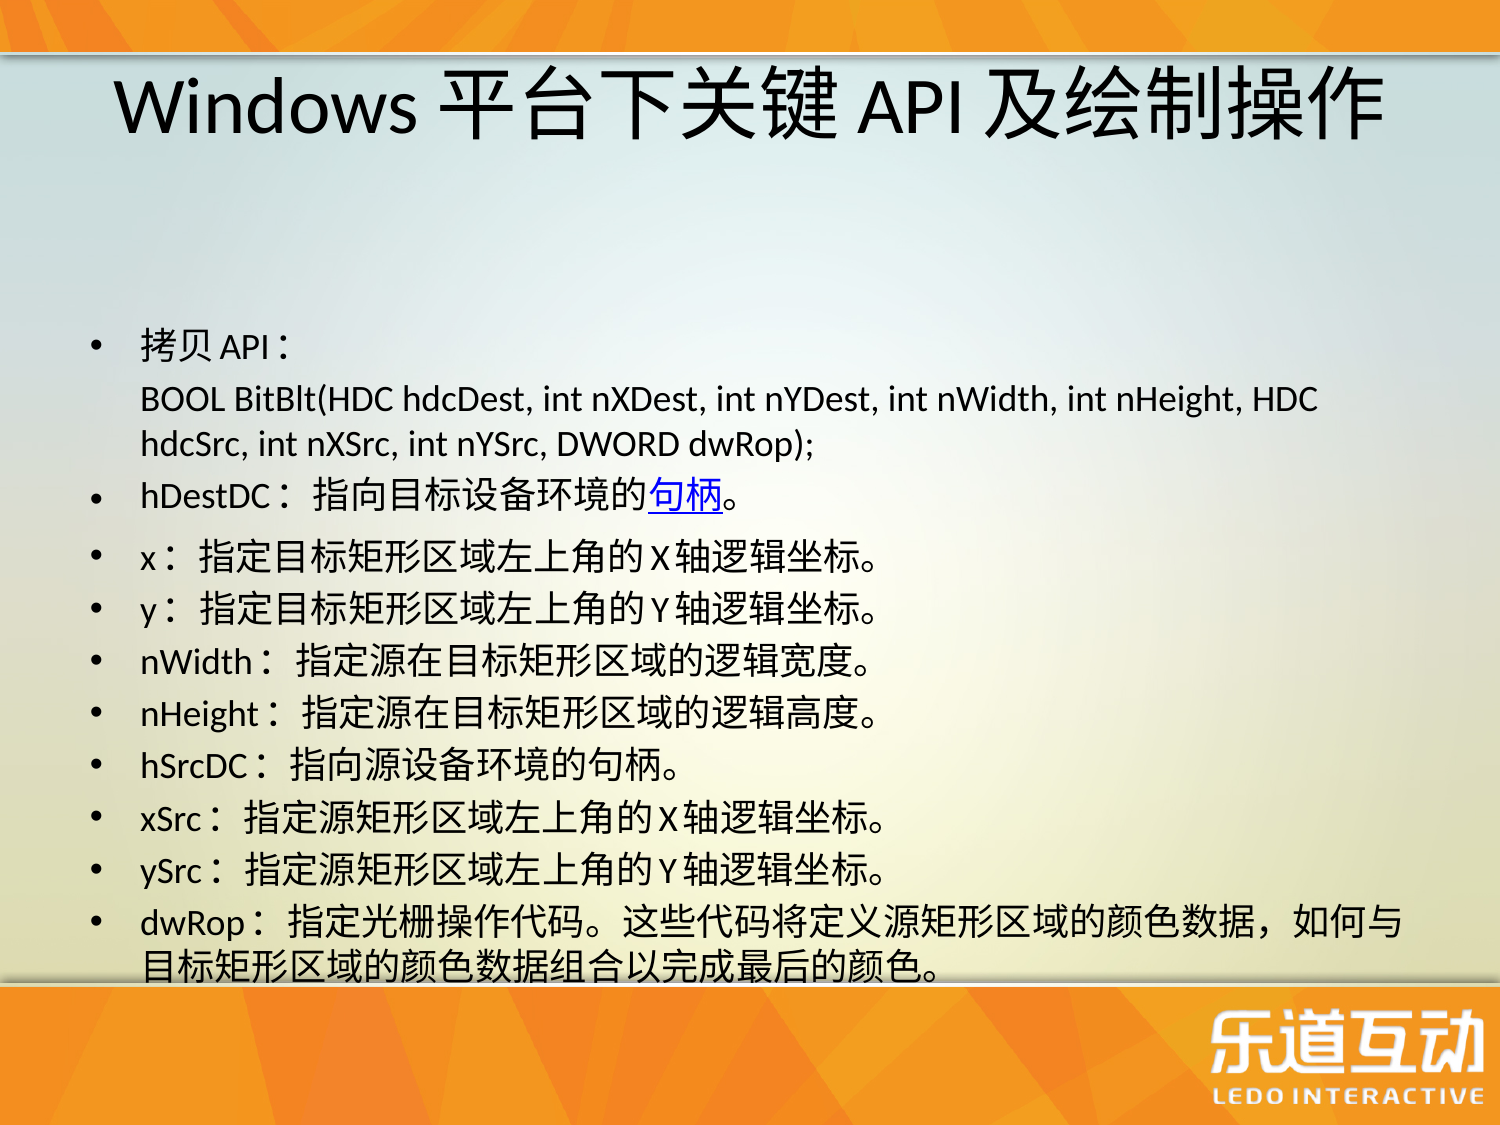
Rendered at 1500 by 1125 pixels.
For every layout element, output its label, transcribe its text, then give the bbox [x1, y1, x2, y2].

list 拷贝API： BOOL BitBlt(HDC hdcDest, int nXDest, int nYDest, int nWidth, int nHeight, HDC hdcSrc, int nXSrc, int nYSrc, DWORD dwRop); hDestDC：指向目标设备环境的句柄。 x：指定目标矩形区域左上角的X轴逻辑坐标。 y：指定目标矩形区域左上角的Y轴逻辑坐标。 nWidth：指定源在目标矩形区域的逻辑宽度。 nHeight：指定源在目标矩形区域的逻辑高度。 hSrcDC：指向源设备环境的句柄。 xSrc：指定源矩形区域左上角的X轴逻辑坐标。 ySrc：指定源矩形区域左上角的Y轴逻辑坐标。 dwRop：指定光栅操作代码。这些代码将定义源矩形区域的颜色数据，如何与目标矩形区域的颜色数据组合以完成最后的颜色。 [75, 262, 1425, 1005]
title Windows平台下关键API及绘制操作 [75, 45, 1425, 233]
picture [0, 0, 1500, 1125]
